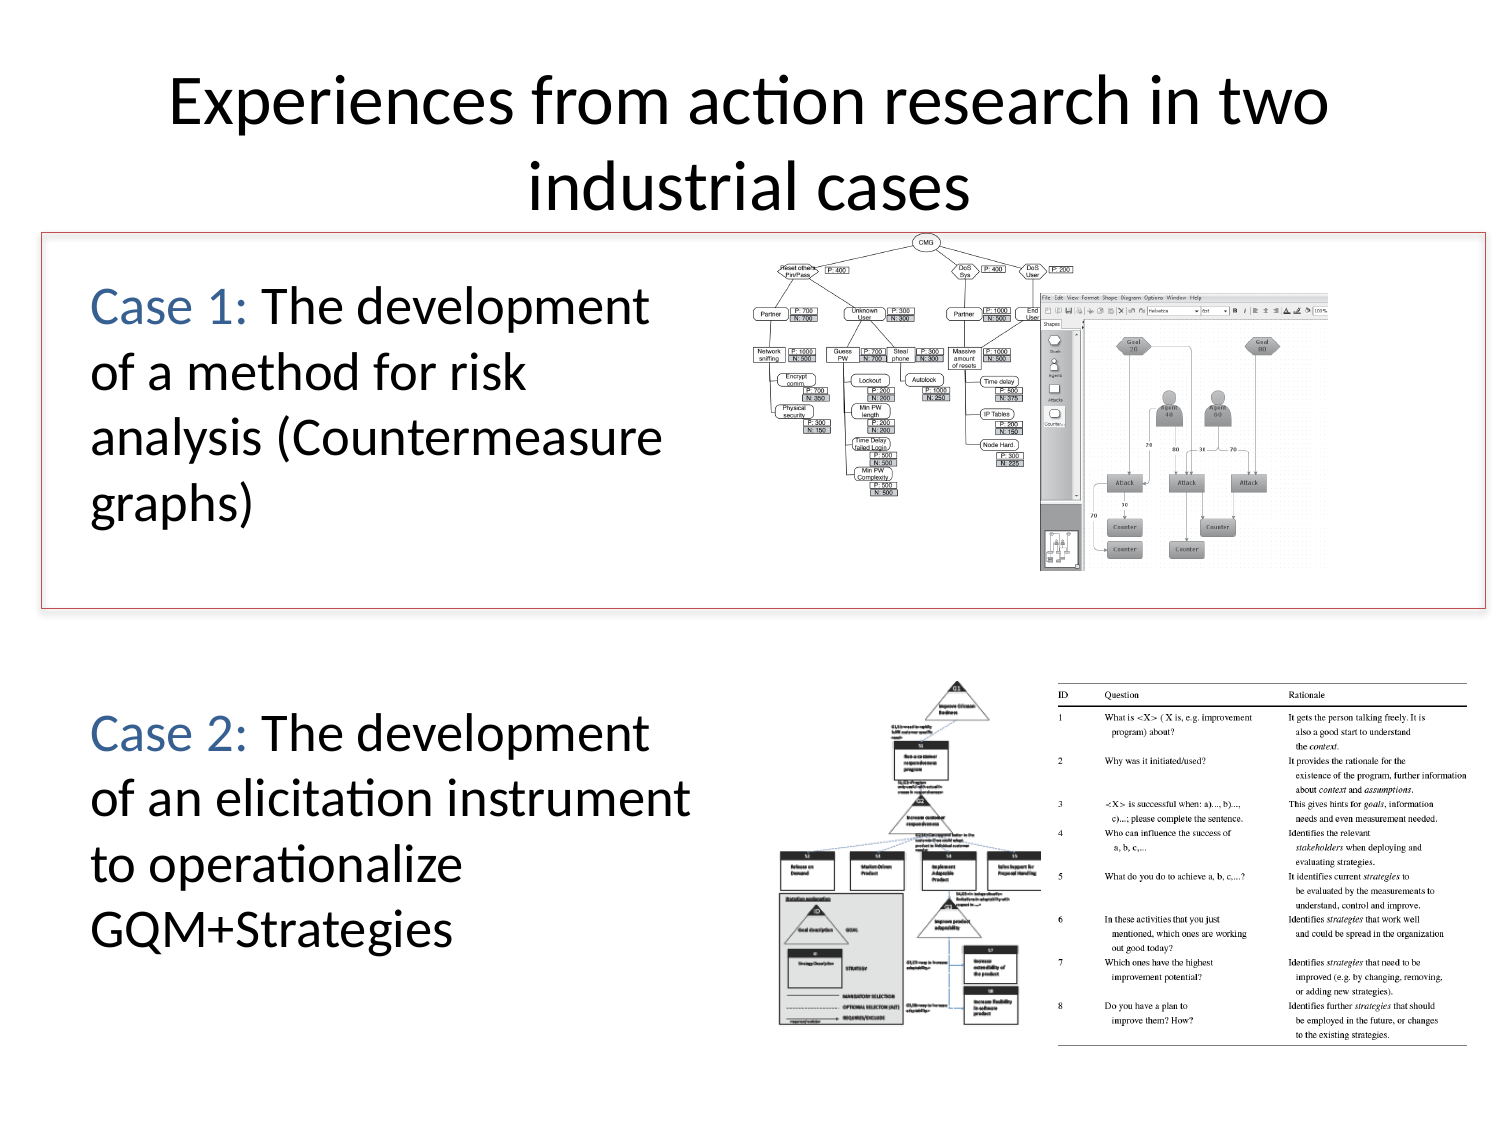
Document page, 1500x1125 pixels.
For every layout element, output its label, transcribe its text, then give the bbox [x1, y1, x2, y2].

text_box [41, 232, 1486, 609]
picture [777, 680, 1041, 1027]
picture [1055, 680, 1469, 1049]
list Case 1: The development of a method for risk analysis (Countermeasure graphs) Case 2: The development of an elicitation instrument to operationalize GQM+Strategies [75, 618, 712, 1005]
title Experiences from action research in two industrial cases [75, 45, 1425, 230]
picture [752, 232, 1328, 571]
